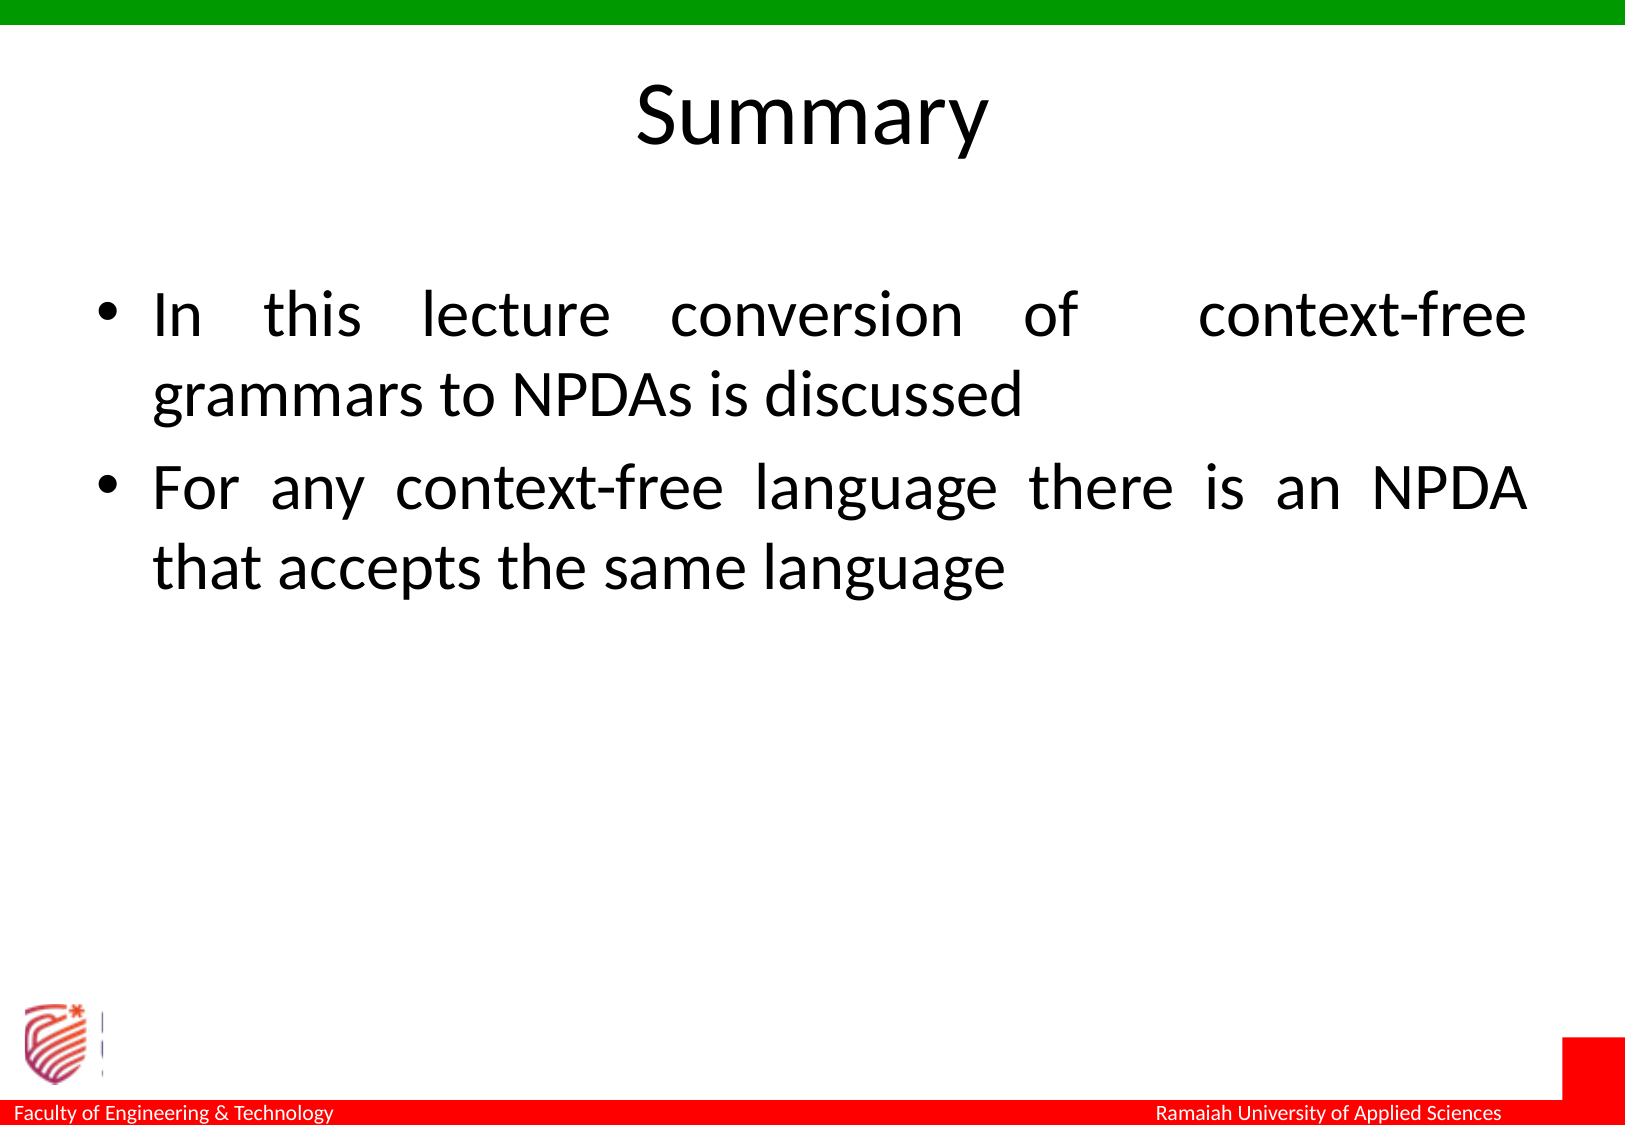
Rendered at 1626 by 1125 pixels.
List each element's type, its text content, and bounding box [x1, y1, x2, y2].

title Summary [81, 45, 1544, 233]
picture [24, 1004, 104, 1085]
list In this lecture conversion of context-free grammars to NPDAs is discussed For any context-free language there is an NPDA that accepts the same language [81, 262, 1544, 1005]
